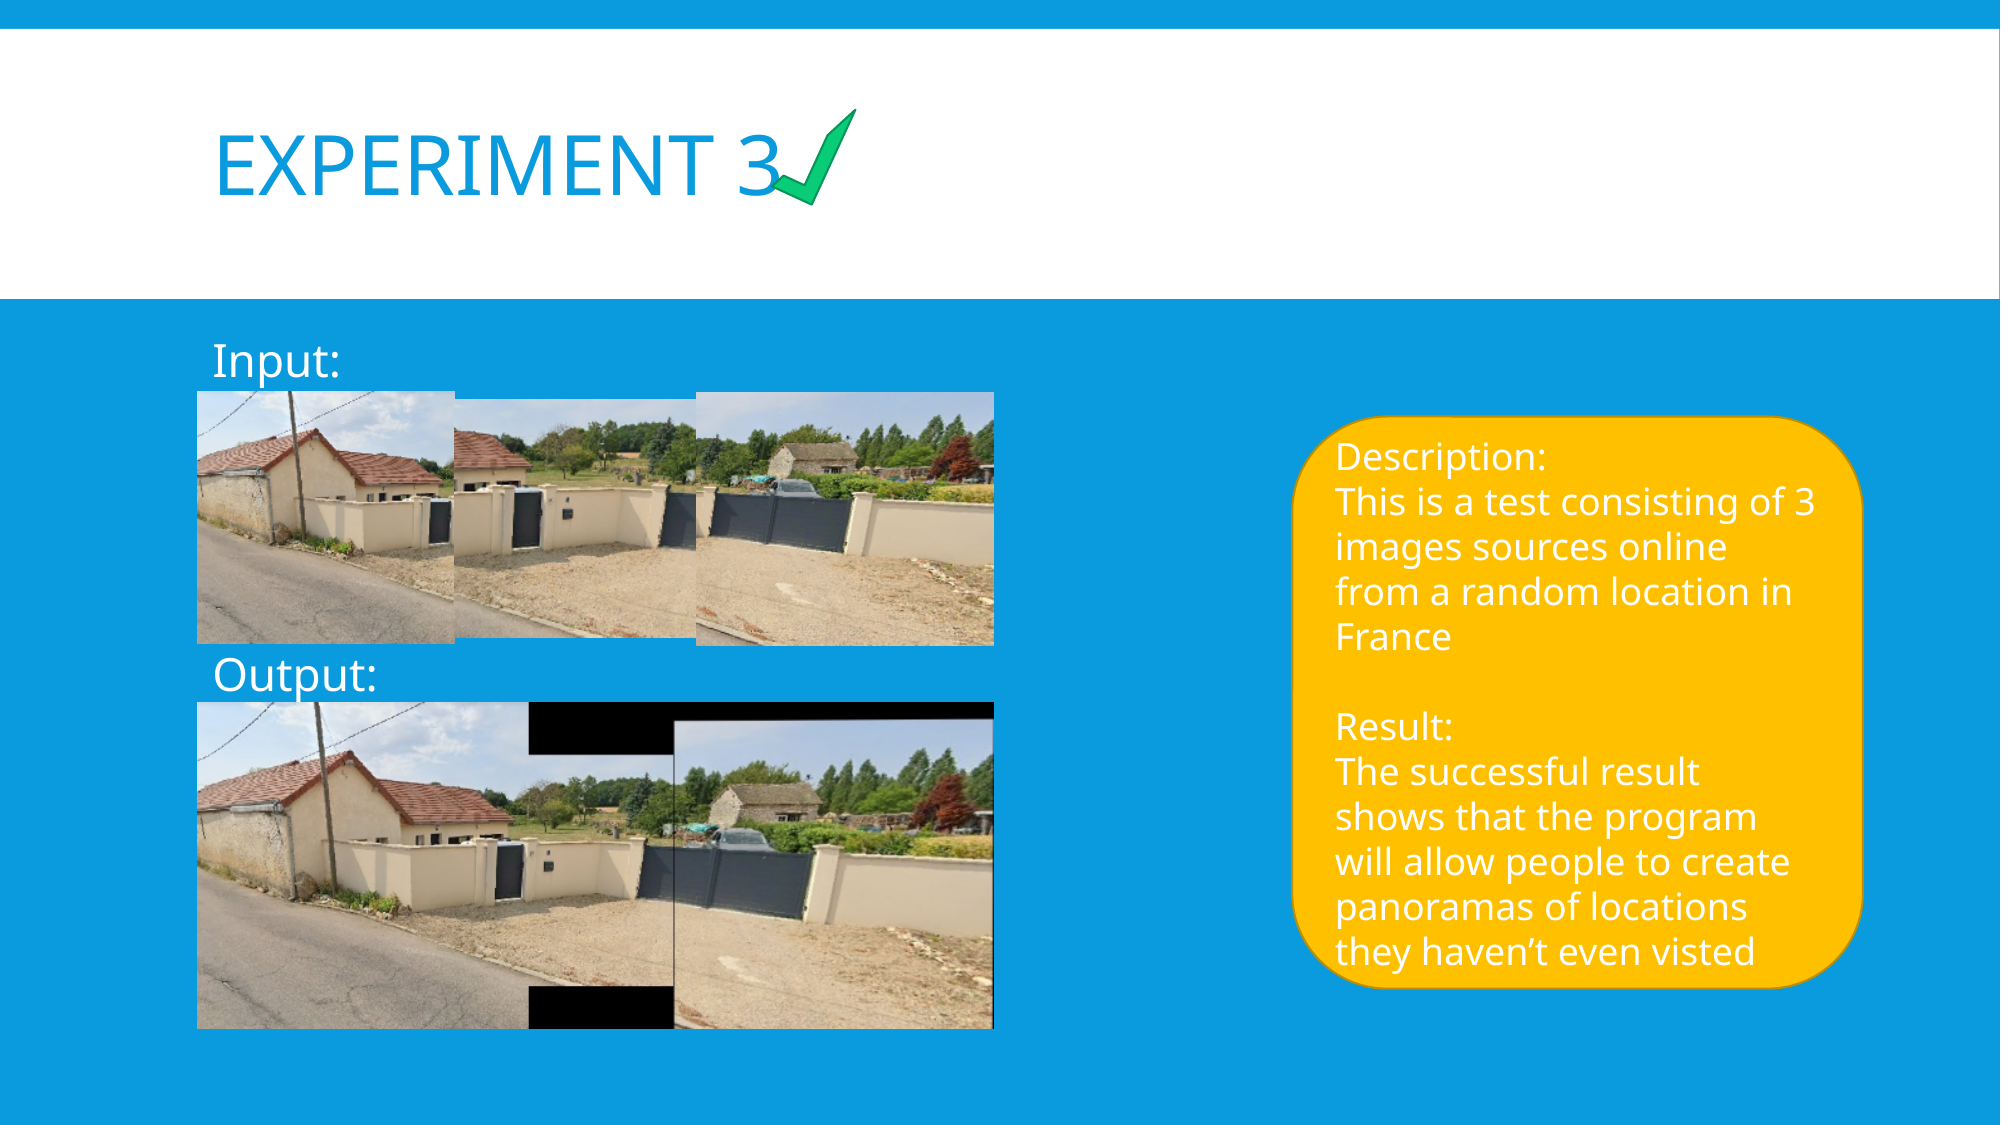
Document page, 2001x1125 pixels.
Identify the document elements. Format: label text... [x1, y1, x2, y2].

text_box Description: This is a test consisting of 3 images sources online from a random location in France Result: The successful result shows that the program will allow people to create panoramas of locations they haven’t even visted [1291, 415, 1864, 990]
list Input: Output: [197, 329, 1803, 1020]
text_box [770, 108, 857, 206]
title Experiment 3 [197, 46, 1803, 295]
picture [198, 702, 993, 1028]
picture [198, 392, 993, 645]
